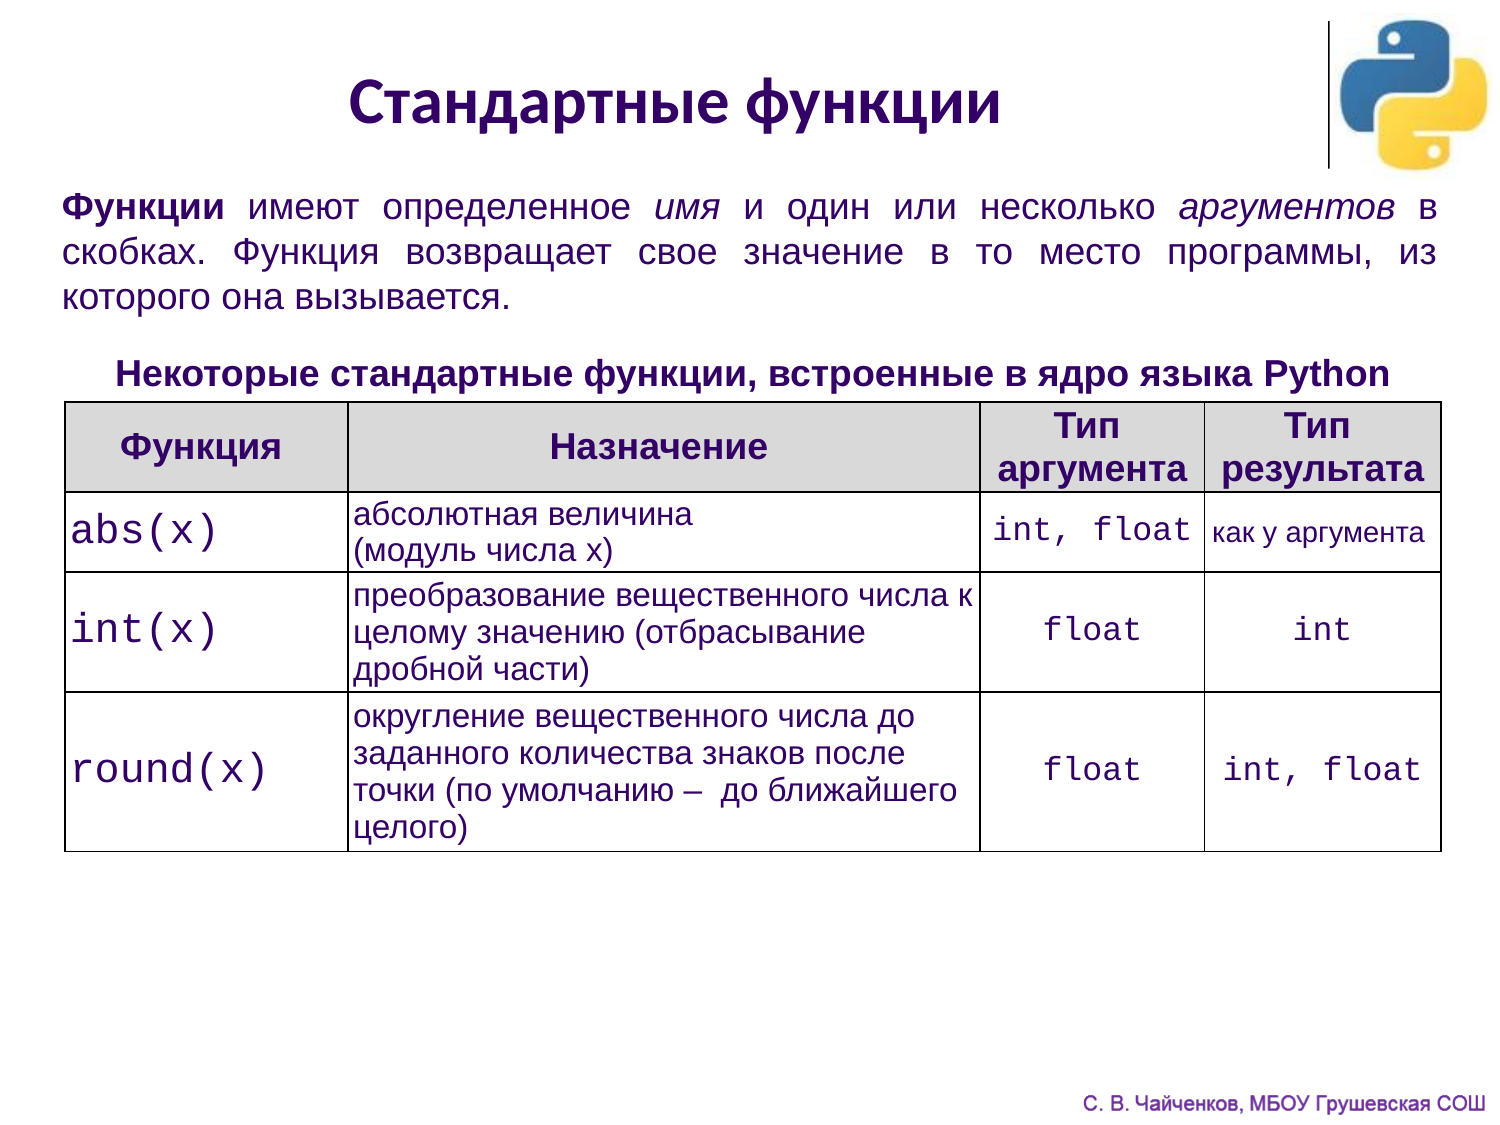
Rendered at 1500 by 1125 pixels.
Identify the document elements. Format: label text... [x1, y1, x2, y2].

table_cell округление вещественного числа до заданного количества знаков после точки (по умолчанию – до ближайшего целого) [349, 693, 979, 851]
table_cell float [981, 573, 1204, 691]
table_cell int, float [1205, 693, 1440, 851]
picture [1334, 13, 1492, 179]
table_cell float [981, 693, 1204, 851]
table_header Функция [66, 403, 347, 491]
table_cell преобразование вещественного числа к целому значению (отбрасывание дробной части) [349, 573, 979, 691]
text_box Функции имеют определенное имя и один или несколько аргументов в скобках. Функция возвращает свое значение в то место программы, из которого она вызывается. [47, 174, 1453, 325]
table_cell абсолютная величина (модуль числа x) [349, 493, 979, 571]
table_header Назначение [349, 403, 979, 491]
table_cell int [1205, 573, 1440, 691]
table_cell int(x) [66, 573, 347, 691]
table_header Тип аргумента [981, 403, 1204, 491]
table_cell как у аргумента [1205, 493, 1440, 571]
table_cell abs(x) [66, 493, 347, 571]
table_cell round(x) [66, 693, 347, 851]
picture [1057, 1082, 1500, 1125]
text_box Некоторые стандартные функции, встроенные в ядро языка Python [64, 341, 1442, 401]
text_box Стандартные функции [64, 30, 1288, 145]
table_header Тип результата [1205, 403, 1440, 491]
table_cell int, float [981, 493, 1204, 571]
